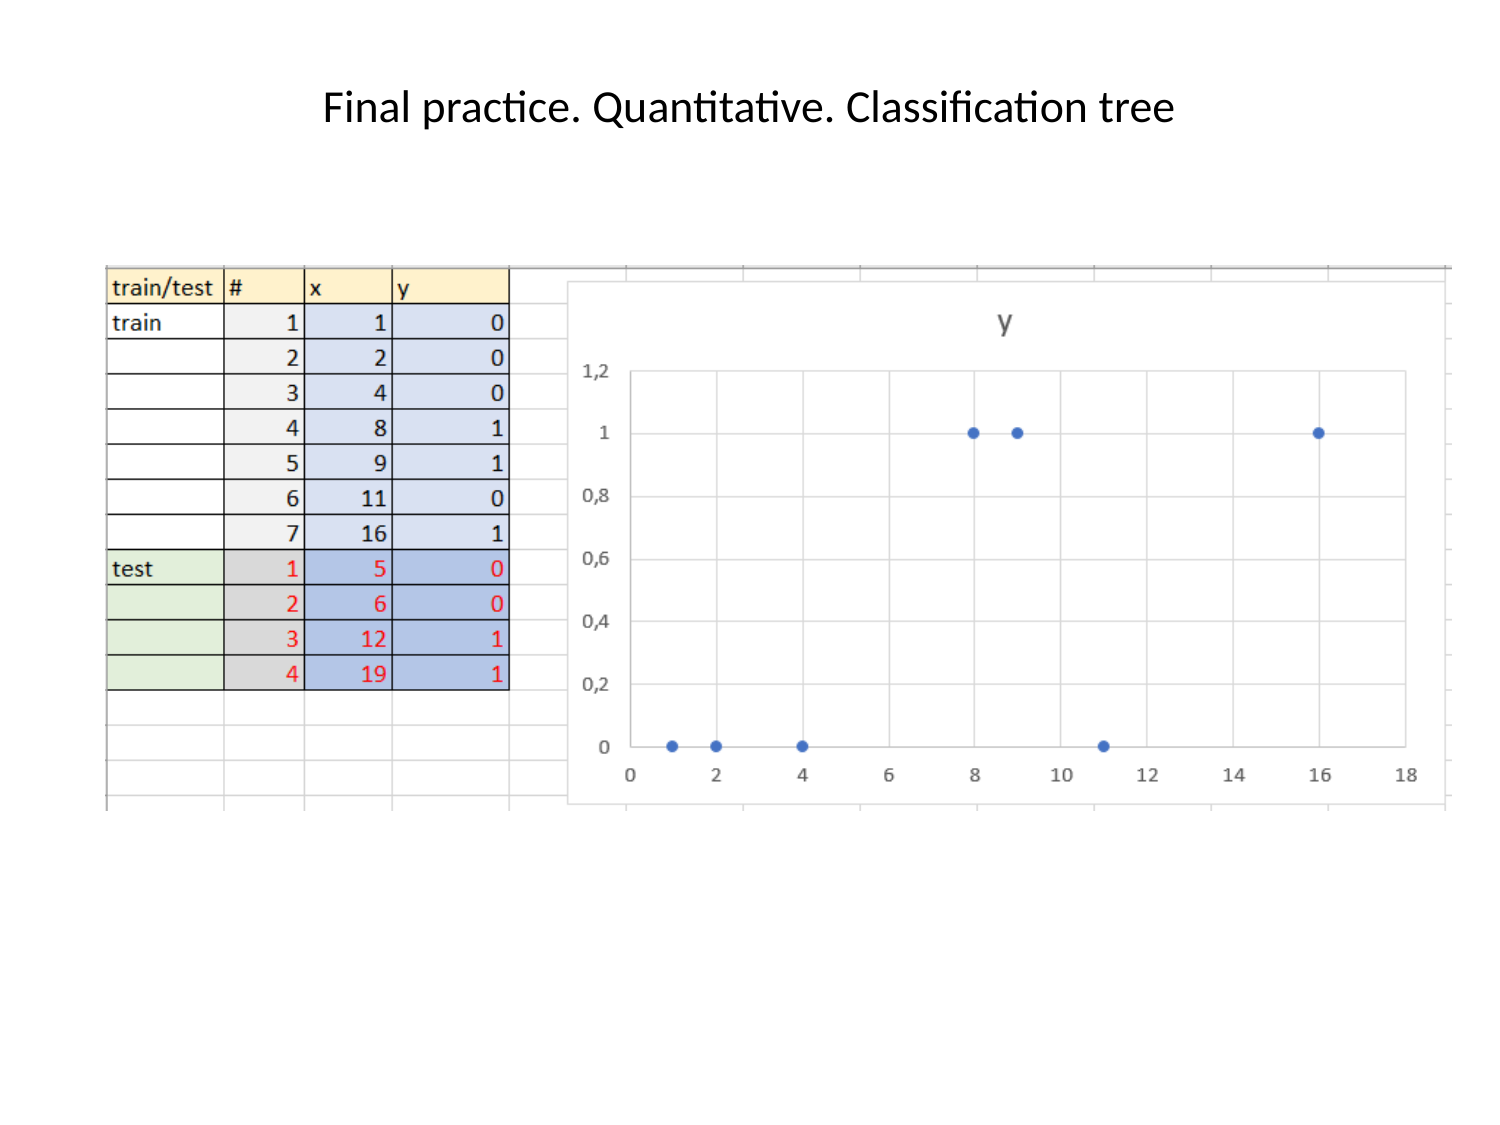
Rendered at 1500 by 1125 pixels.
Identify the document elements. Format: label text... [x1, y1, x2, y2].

title Final practice. Quantitative. Classification tree [123, 68, 1377, 139]
picture [105, 264, 1452, 811]
